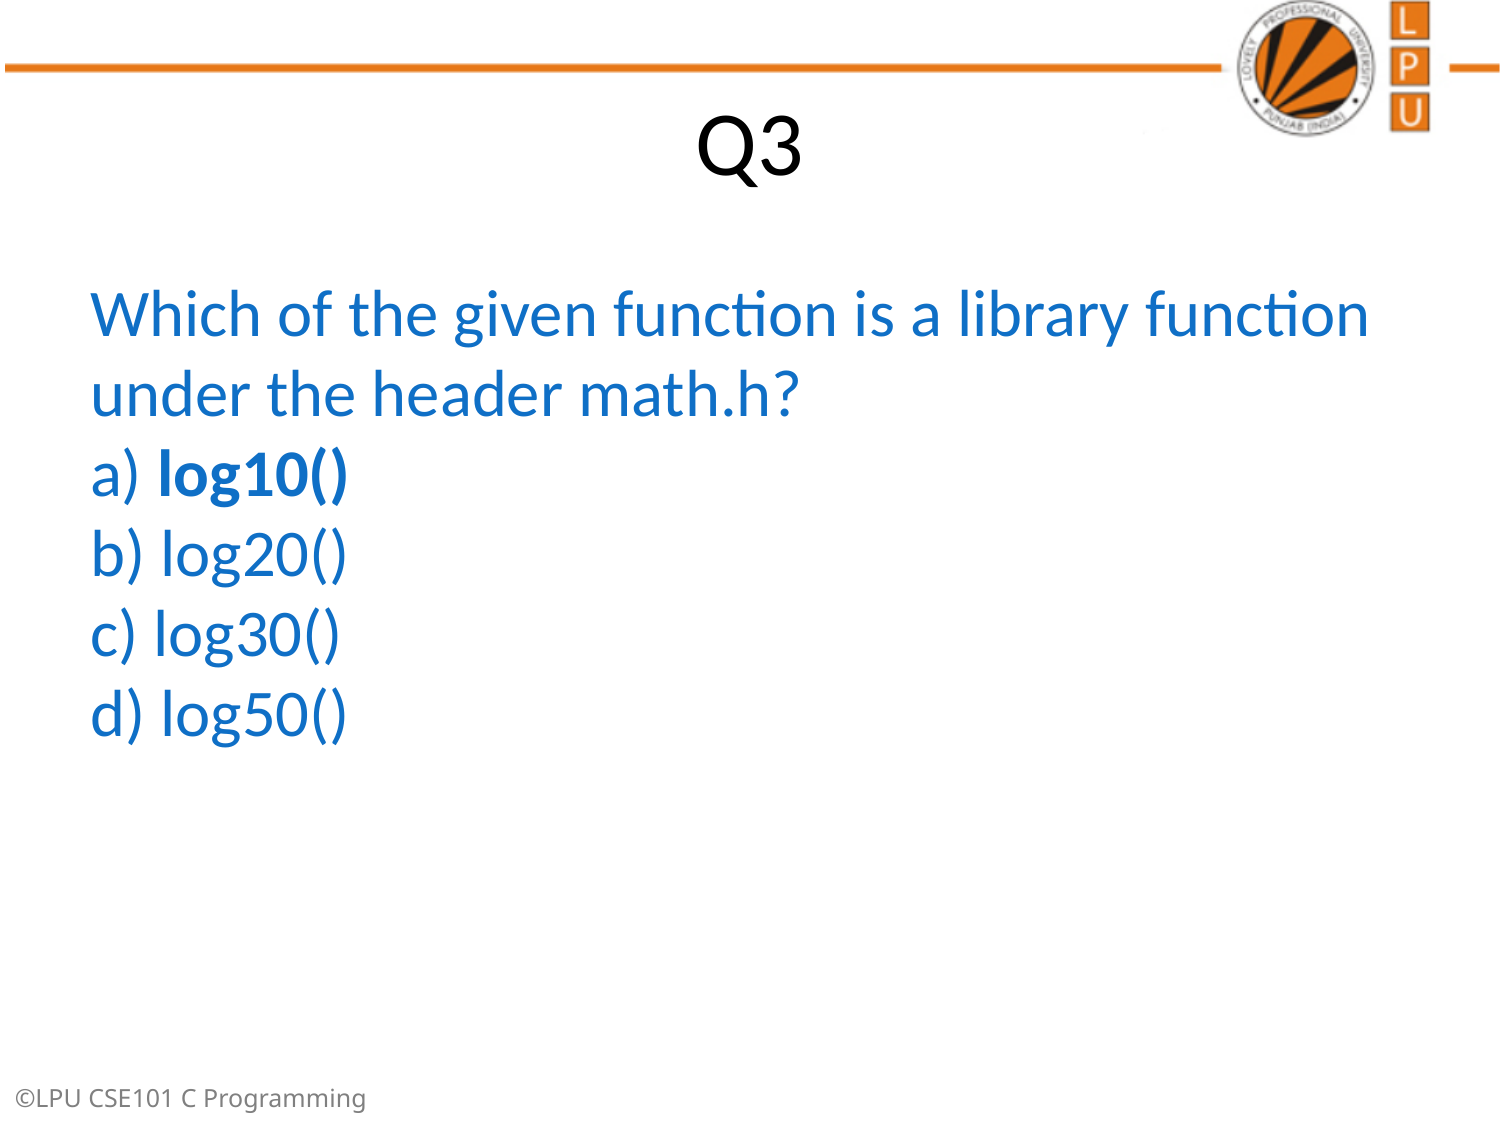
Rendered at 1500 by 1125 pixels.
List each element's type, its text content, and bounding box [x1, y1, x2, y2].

picture [5, 0, 1500, 155]
list Which of the given function is a library function under the header math.h? a) log10() b) log20() c) log30() d) log50() [75, 262, 1425, 1005]
title Q3 [75, 45, 1425, 233]
